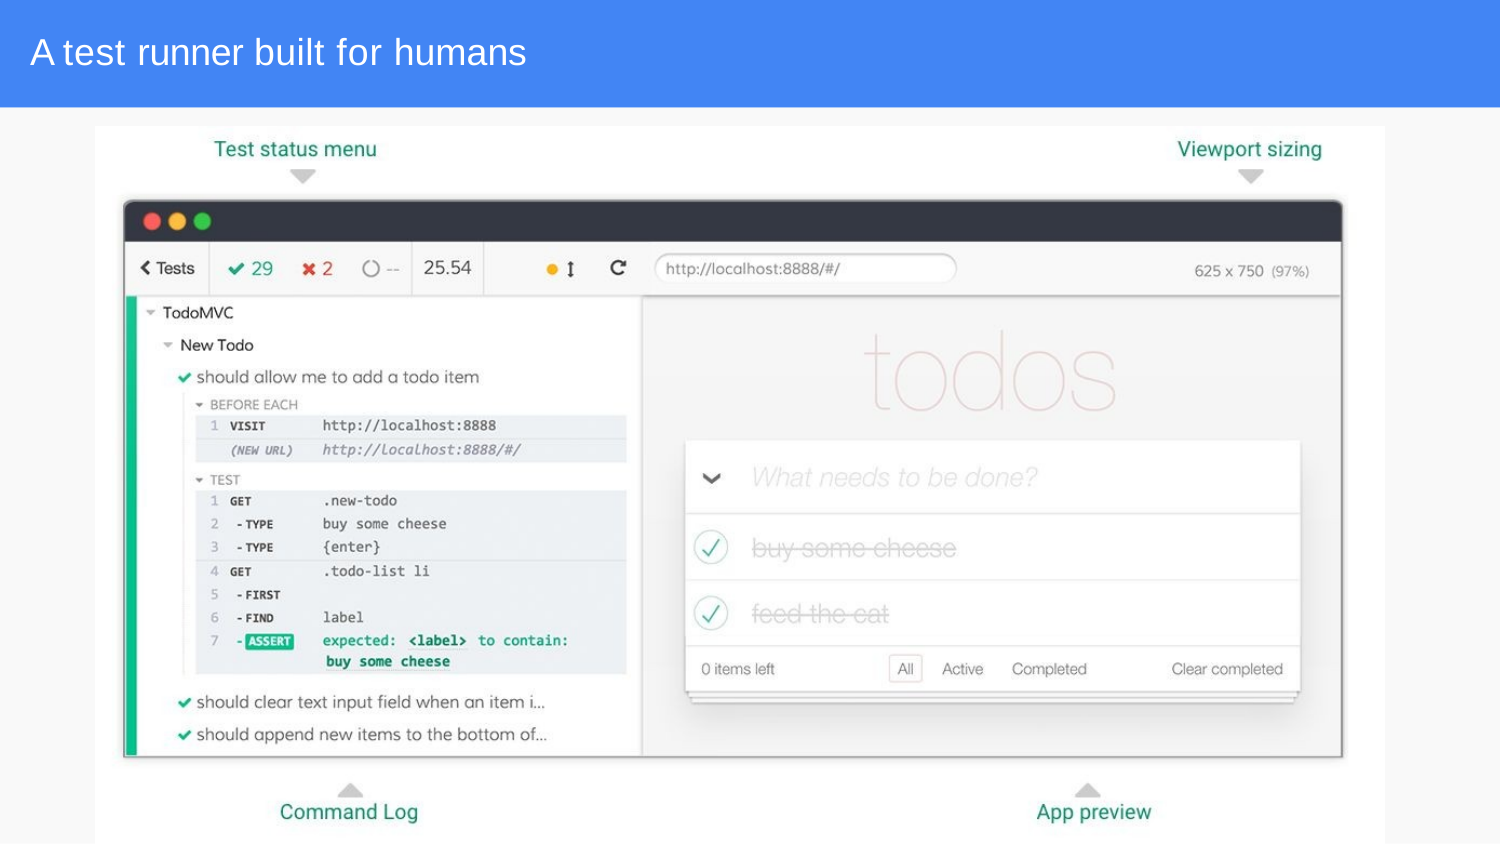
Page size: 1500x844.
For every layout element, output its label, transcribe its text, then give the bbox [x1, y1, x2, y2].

text_box [95, 126, 1385, 844]
text_box A test runner built for humans [28, 25, 528, 73]
